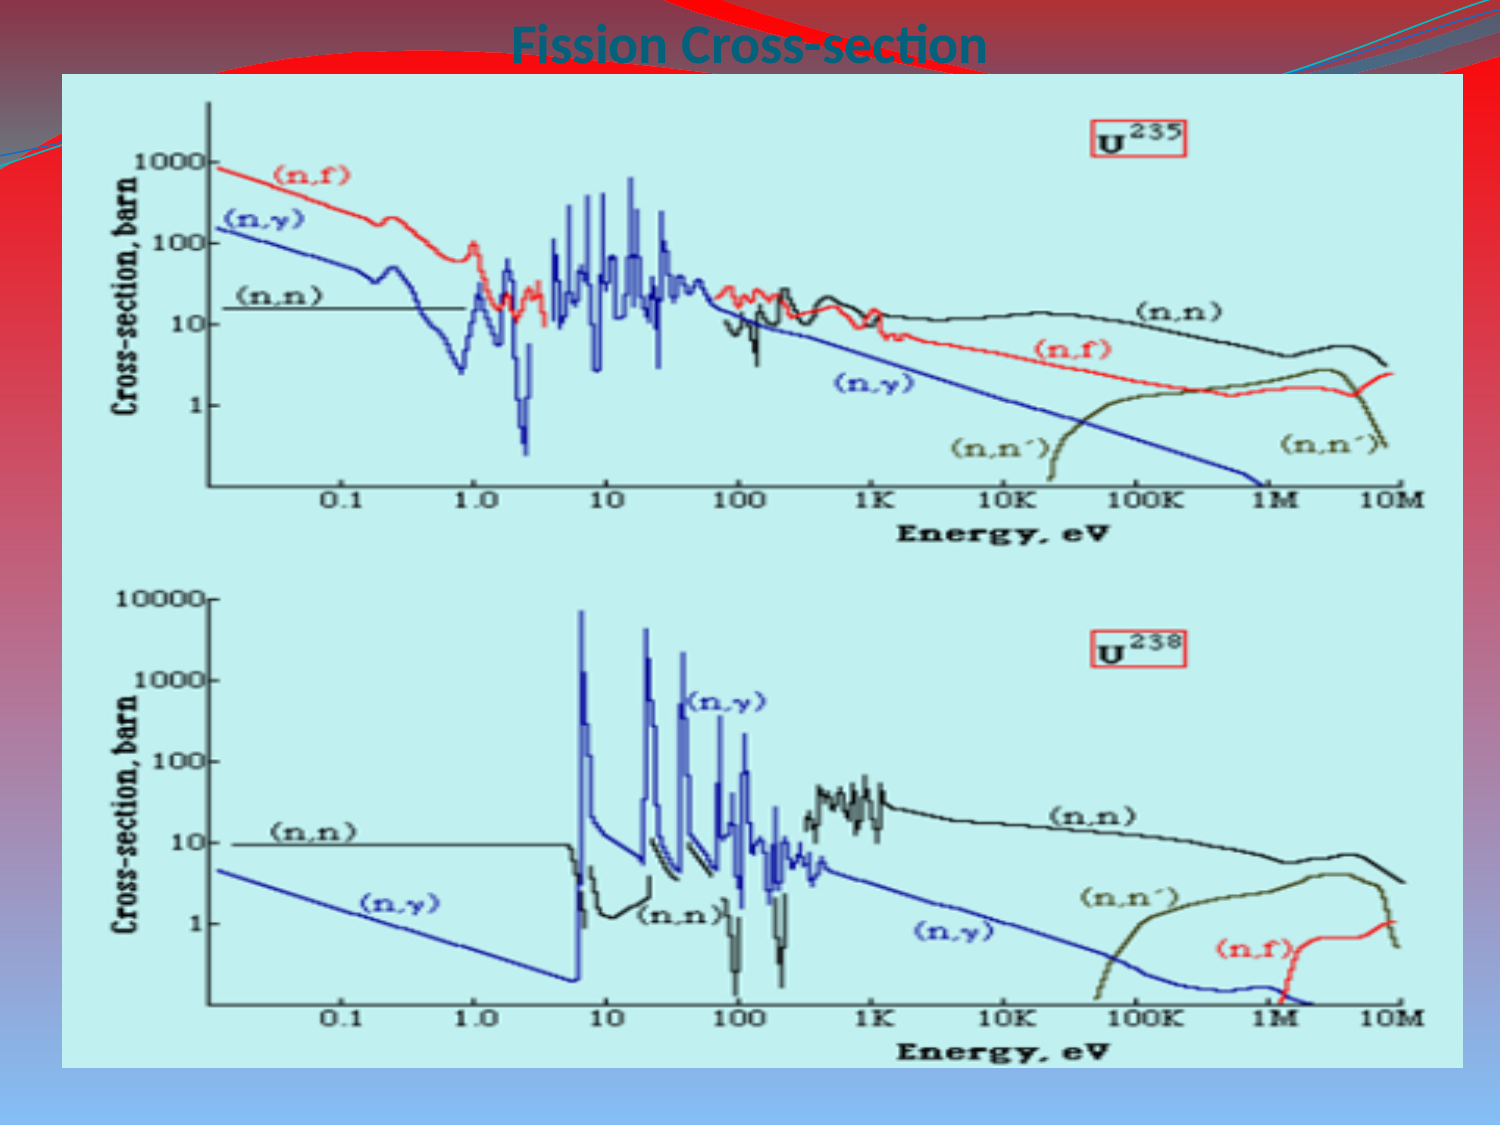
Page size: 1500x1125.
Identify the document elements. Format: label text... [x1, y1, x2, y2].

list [62, 74, 1463, 1068]
title Fission Cross-section [75, 0, 1425, 74]
